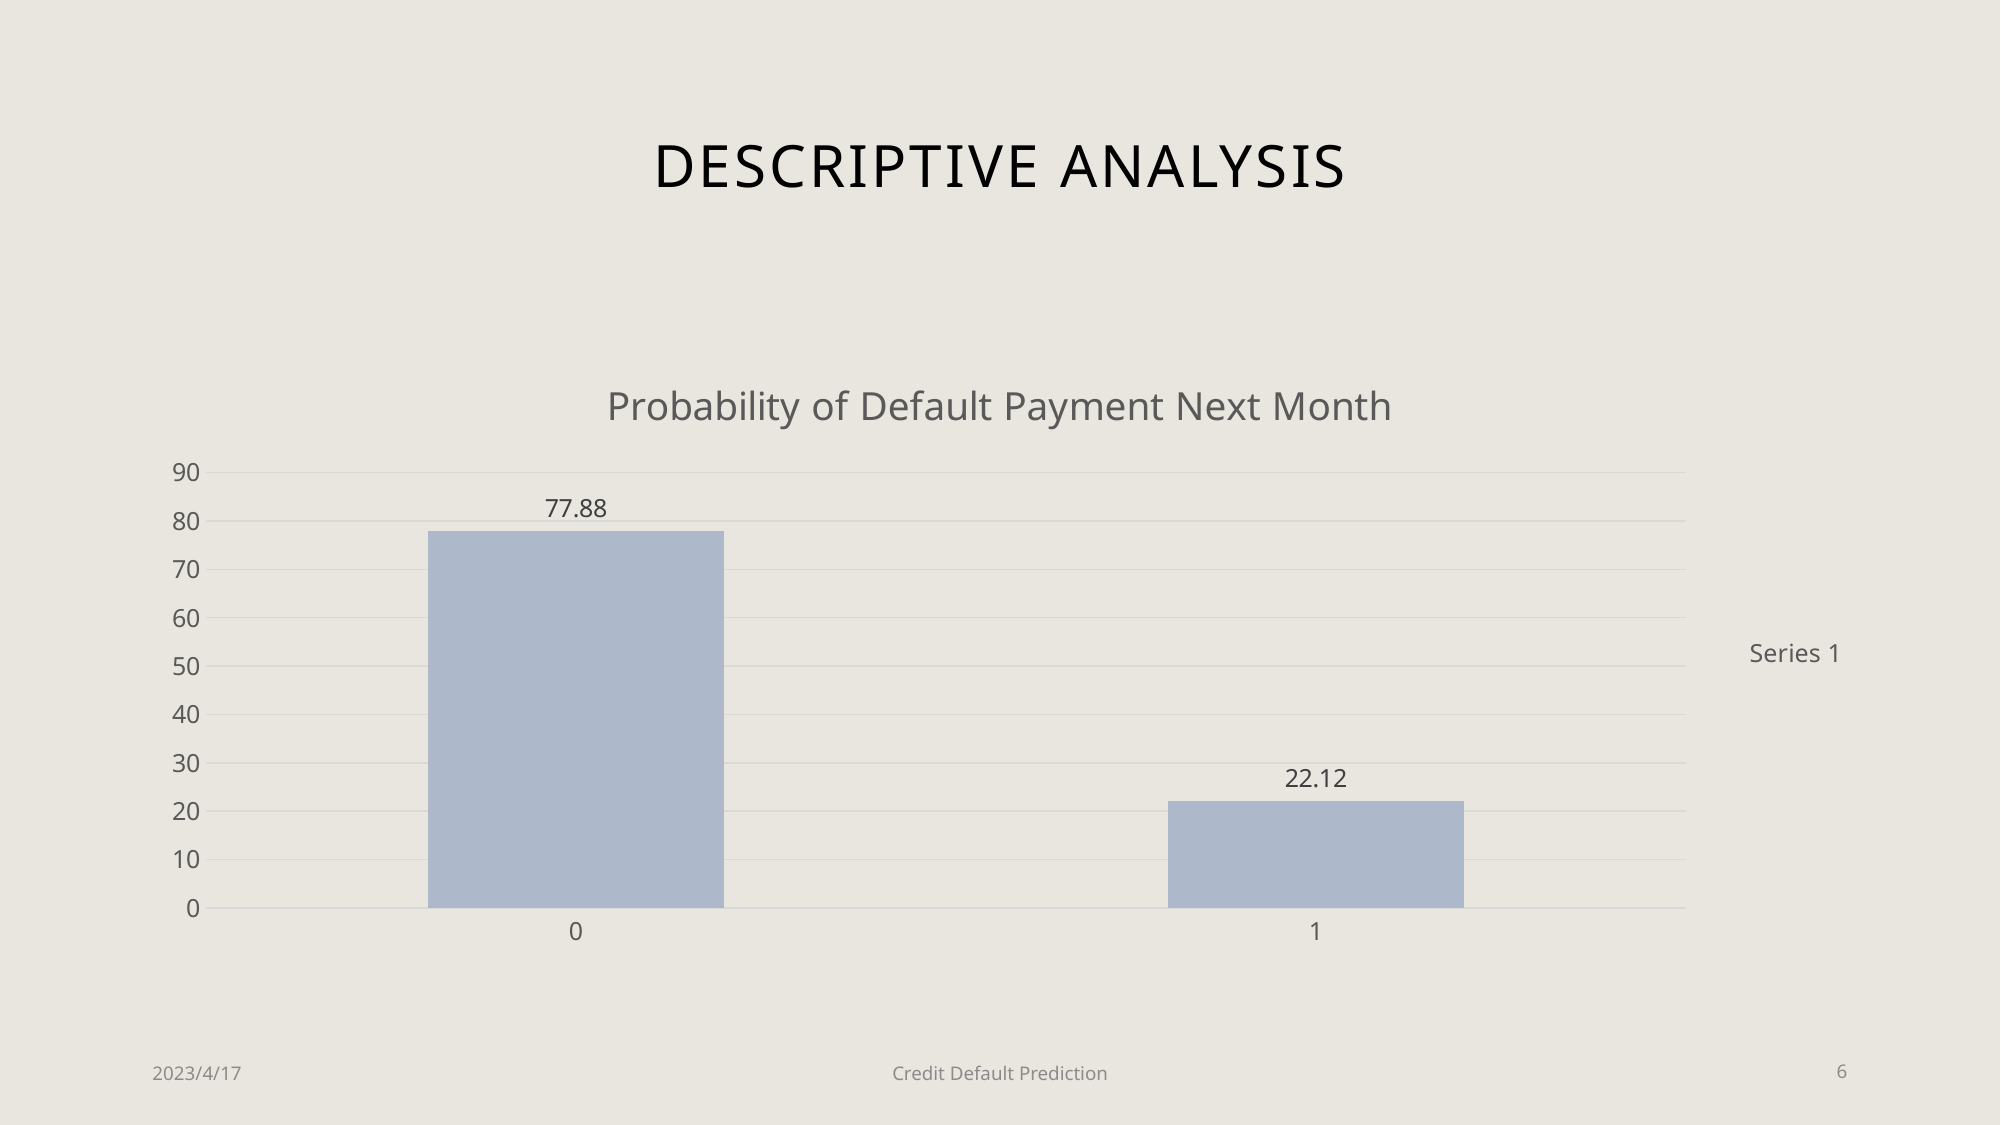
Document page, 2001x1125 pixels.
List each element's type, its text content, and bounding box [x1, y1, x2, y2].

slide_number 6 [1412, 1042, 1863, 1103]
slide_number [137, 1042, 588, 1103]
title Descriptive analysis [137, 59, 1863, 278]
chart [137, 346, 1863, 961]
footer Credit Default Prediction [662, 1042, 1338, 1103]
